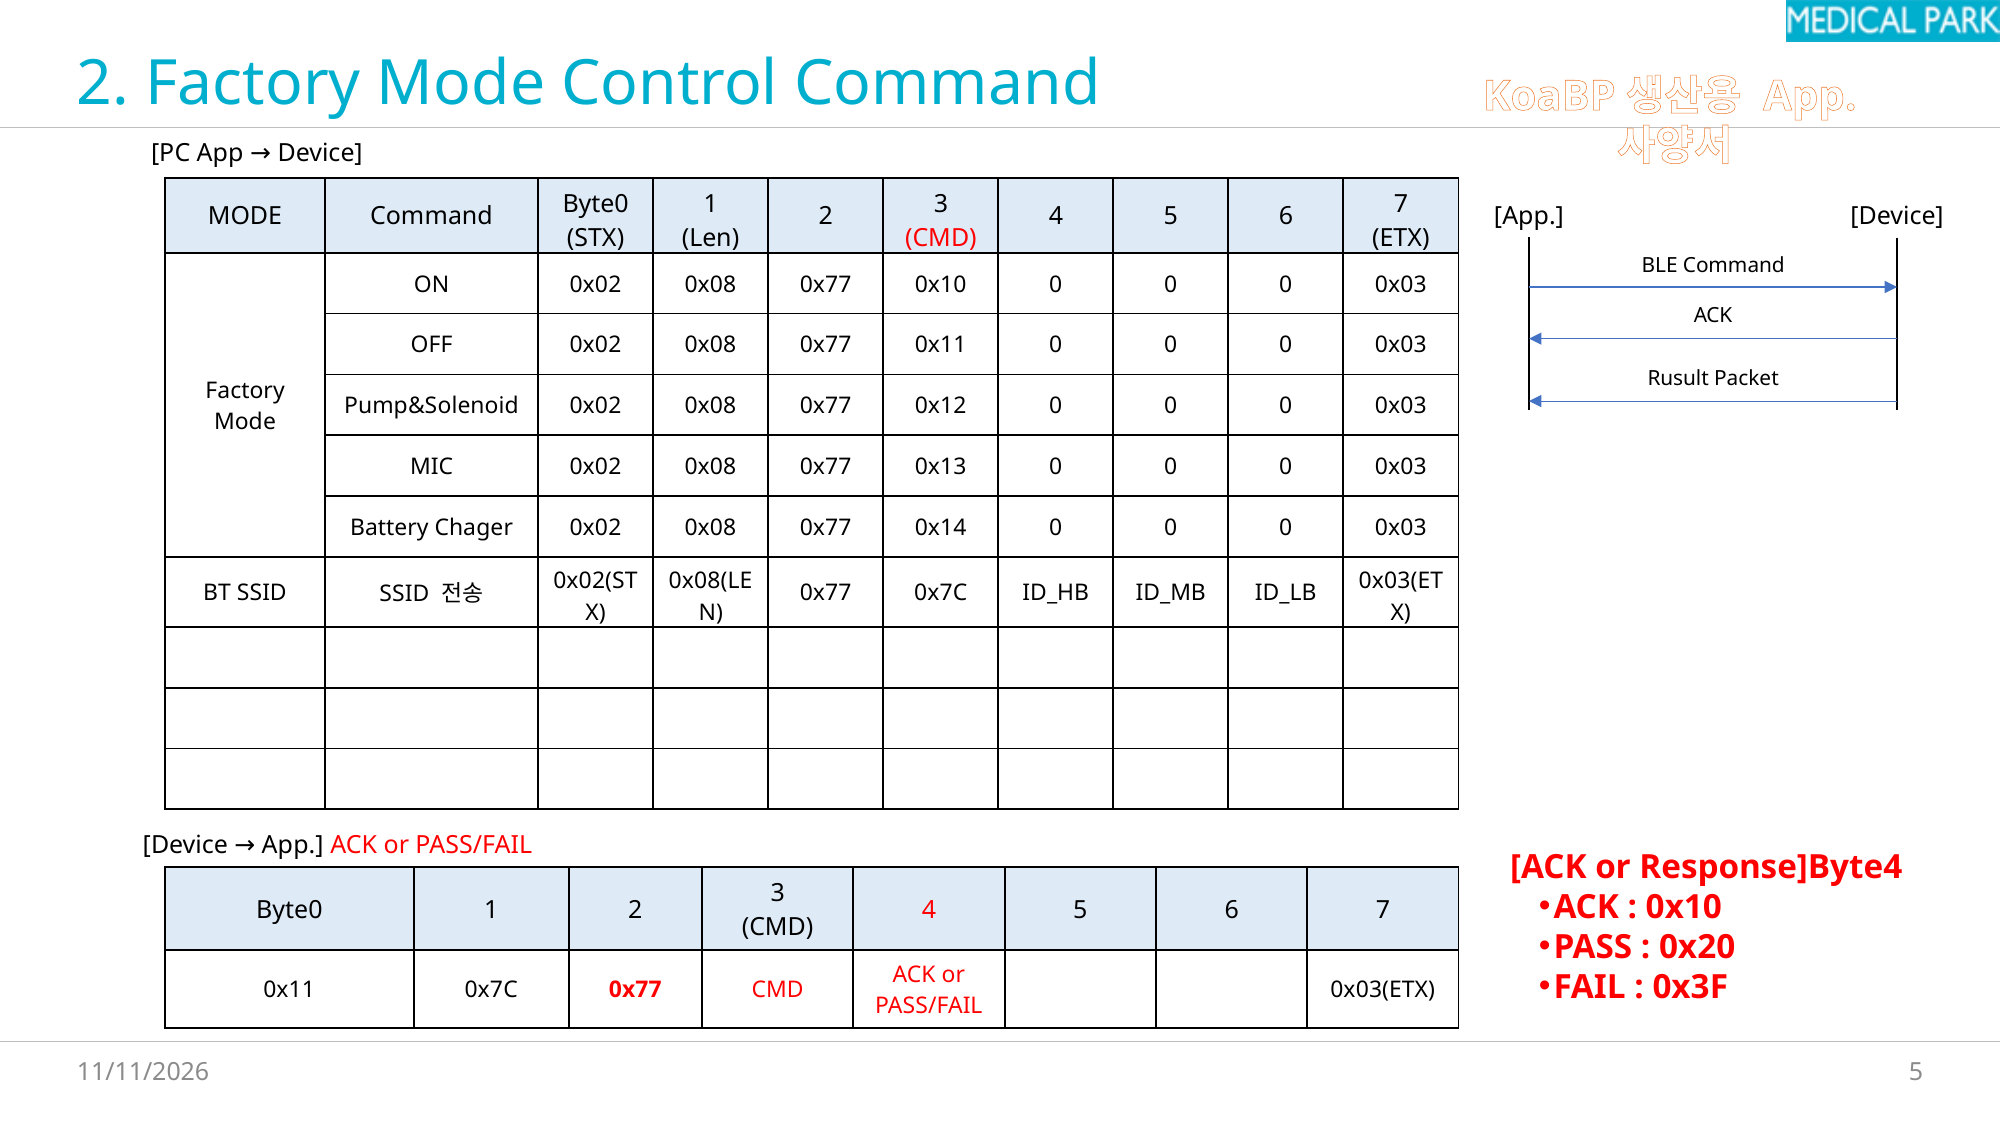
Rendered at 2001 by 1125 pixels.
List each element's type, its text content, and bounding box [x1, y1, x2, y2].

table_header 3 (CMD) [884, 179, 997, 252]
table_cell 0x08 [654, 436, 767, 495]
table_cell ON [326, 254, 537, 313]
table_cell ID_MB [1114, 558, 1227, 626]
table_cell [1344, 749, 1458, 808]
table_cell 0x08 [654, 254, 767, 313]
table_cell 0x7C [884, 558, 997, 626]
table_cell 0 [999, 314, 1112, 374]
table_cell CMD [703, 951, 852, 1027]
table_cell 0 [1229, 375, 1342, 434]
table_cell Battery Chager [326, 497, 537, 556]
table_cell 0x08(LEN) [654, 558, 767, 626]
table_header 1 (Len) [654, 179, 767, 252]
table_cell 0 [1114, 497, 1227, 556]
table_cell [1344, 689, 1458, 748]
table_cell [166, 749, 324, 808]
table_cell 0x02 [539, 375, 652, 434]
table_cell 0 [1114, 436, 1227, 495]
table_cell 0 [1114, 254, 1227, 313]
table_cell 0x7C [415, 951, 568, 1027]
table_cell 0x08 [654, 375, 767, 434]
text_box [ACK or Response]Byte4 ACK : 0x10 PASS : 0x20 FAIL : 0x3F [1510, 845, 1916, 1005]
table_header 3 (CMD) [703, 868, 852, 949]
table_cell 0x03 [1344, 436, 1458, 495]
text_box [1448, 192, 1978, 410]
text_box [PC App → Device] [127, 129, 387, 175]
table_cell [1114, 749, 1227, 808]
table_header 1 [415, 868, 568, 949]
picture [1786, 0, 2000, 42]
table_cell 0x03(ETX) [1344, 558, 1458, 626]
table_header 4 [854, 868, 1004, 949]
table_cell [326, 689, 537, 748]
table_cell [769, 628, 882, 687]
table_cell SSID 전송 [326, 558, 537, 626]
table_cell 0x11 [166, 951, 413, 1027]
table_cell MIC [326, 436, 537, 495]
table_cell 0x10 [884, 254, 997, 313]
table_cell [539, 628, 652, 687]
title 2. Factory Mode Control Command [61, 41, 1939, 128]
table_cell [1157, 951, 1306, 1027]
table_header Byte0 (STX) [539, 179, 652, 252]
table_header MODE [166, 179, 324, 252]
table_cell [1344, 628, 1458, 687]
table_cell 0 [1229, 497, 1342, 556]
table_cell 0 [999, 497, 1112, 556]
table_cell 0 [1229, 314, 1342, 374]
table_cell 0x77 [769, 375, 882, 434]
table_cell [1006, 951, 1155, 1027]
table_cell 0x77 [769, 314, 882, 374]
table_cell 0 [1114, 375, 1227, 434]
table_cell 0x11 [884, 314, 997, 374]
table_cell 0x02 [539, 436, 652, 495]
table_cell 0x77 [769, 497, 882, 556]
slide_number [61, 1042, 512, 1103]
table_cell Pump&Solenoid [326, 375, 537, 434]
table_cell Factory Mode [166, 254, 324, 556]
table_cell [1229, 628, 1342, 687]
table_cell 0 [999, 375, 1112, 434]
table_cell 0 [999, 254, 1112, 313]
table_header Command [326, 179, 537, 252]
table_cell 0x03 [1344, 375, 1458, 434]
table_cell [769, 749, 882, 808]
table_cell 0x13 [884, 436, 997, 495]
table_cell 0x03 [1344, 254, 1448, 313]
table_cell 0x03 [1344, 314, 1448, 374]
table_cell [539, 749, 652, 808]
table_header 5 [1006, 868, 1155, 949]
table_header 2 [570, 868, 701, 949]
table_cell [539, 689, 652, 748]
table_cell [1114, 689, 1227, 748]
table_cell ID_LB [1229, 558, 1342, 626]
table_header 6 [1157, 868, 1306, 949]
table_cell OFF [326, 314, 537, 374]
table_cell [654, 689, 767, 748]
table_cell [884, 628, 997, 687]
table_cell 0x02 [539, 254, 652, 313]
table_header 2 [769, 179, 882, 252]
table_cell 0x08 [654, 497, 767, 556]
table_cell [326, 628, 537, 687]
table_cell [326, 749, 537, 808]
table_cell 0x02 [539, 314, 652, 374]
table_cell 0 [1229, 254, 1342, 313]
table_cell 0 [1229, 436, 1342, 495]
table_cell [1229, 689, 1342, 748]
table_cell 0 [1114, 314, 1227, 374]
table_cell 0x08 [654, 314, 767, 374]
table_header Byte0 [166, 868, 413, 949]
text_box [Device → App.] ACK or PASS/FAIL [127, 821, 611, 867]
table_header 7 (ETX) [1344, 179, 1458, 252]
table_cell 0x77 [769, 558, 882, 626]
table_header 5 [1114, 179, 1227, 252]
table_cell [884, 689, 997, 748]
table_cell 0x77 [769, 436, 882, 495]
table_cell [1114, 628, 1227, 687]
table_cell 0x02 [539, 497, 652, 556]
table_cell BT SSID [166, 558, 324, 626]
table_cell 0x03(ETX) [1308, 951, 1458, 1027]
table_cell [1229, 749, 1342, 808]
table_cell [999, 749, 1112, 808]
table_header 7 [1308, 868, 1458, 949]
table_header 4 [999, 179, 1112, 252]
table_cell 0x02(STX) [539, 558, 652, 626]
table_cell 0x14 [884, 497, 997, 556]
table_cell [769, 689, 882, 748]
table_cell 0x77 [769, 254, 882, 313]
table_cell [999, 689, 1112, 748]
table_header 6 [1229, 179, 1342, 252]
table_cell [654, 749, 767, 808]
table_cell 0x03 [1344, 497, 1458, 556]
table_cell [166, 628, 324, 687]
table_cell 0 [999, 436, 1112, 495]
table_cell 0x12 [884, 375, 997, 434]
table_cell [654, 628, 767, 687]
table_cell [166, 689, 324, 748]
table_cell [884, 749, 997, 808]
table_cell ACK or PASS/FAIL [854, 951, 1004, 1027]
slide_number 5 [1488, 1042, 1939, 1102]
table_cell 0x77 [570, 951, 701, 1027]
table_cell ID_HB [999, 558, 1112, 626]
table_cell [999, 628, 1112, 687]
